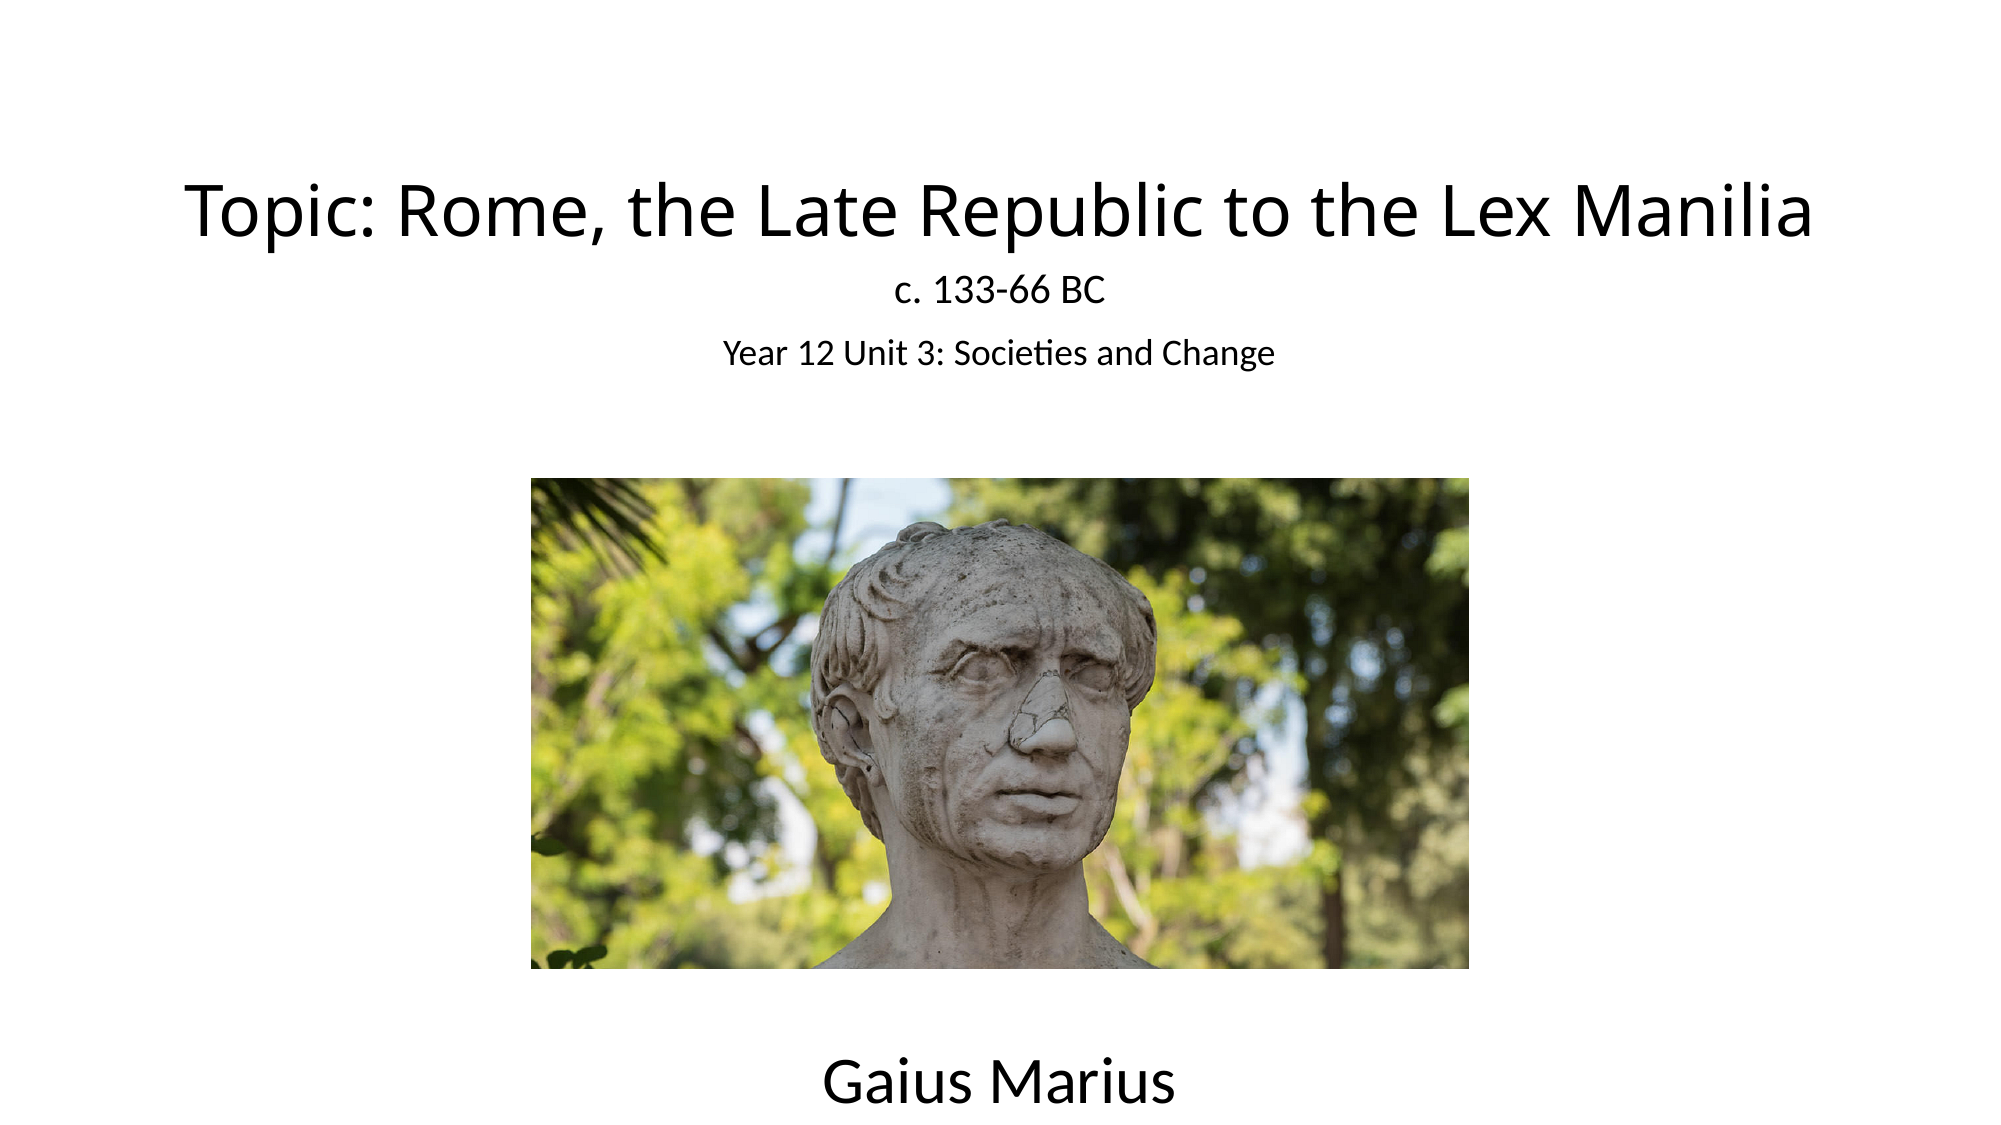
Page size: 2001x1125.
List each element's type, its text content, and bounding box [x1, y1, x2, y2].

text_box Year 12 Unit 3: Societies and Change [708, 320, 1292, 381]
subtitle c. 133-66 BC [249, 259, 1750, 321]
text_box Gaius Marius [808, 1029, 1192, 1124]
title Topic: Rome, the Late Republic to the Lex Manilia [163, 88, 1837, 260]
picture [530, 478, 1469, 969]
